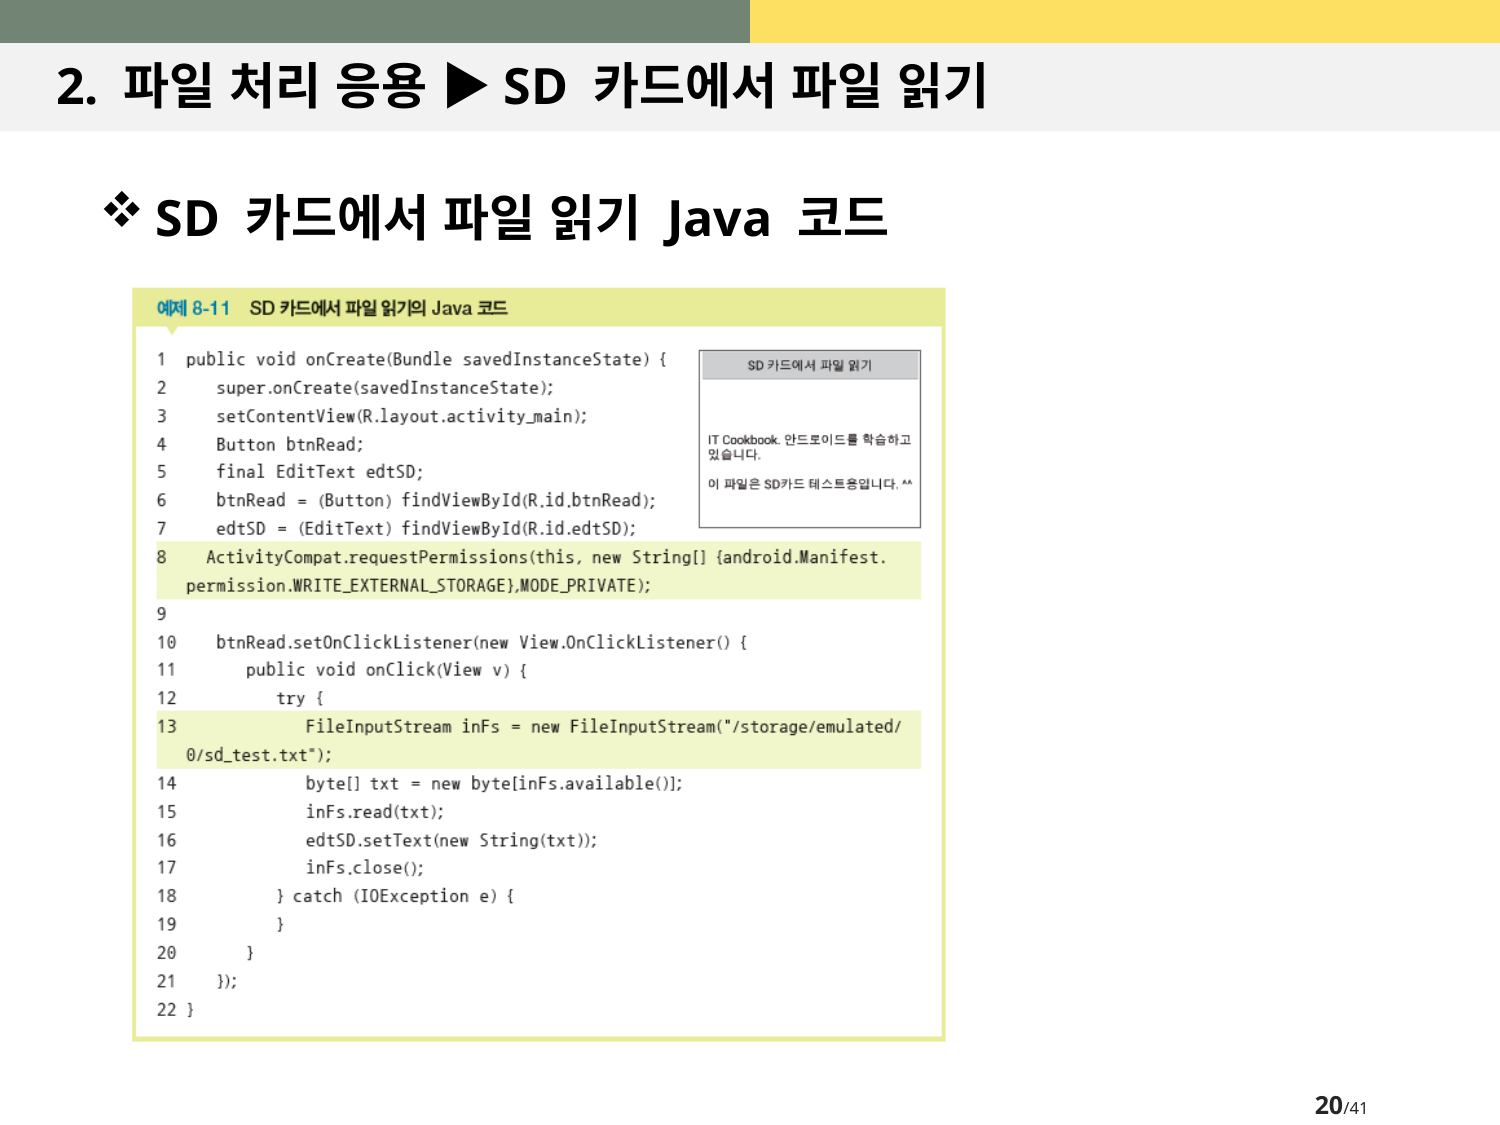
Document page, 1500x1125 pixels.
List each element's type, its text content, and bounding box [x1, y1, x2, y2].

title 2. 파일 처리 응용 ▶SD 카드에서 파일 읽기 [41, 42, 1459, 128]
picture [131, 284, 951, 1048]
list SD 카드에서 파일 읽기 Java 코드 [41, 172, 1459, 1048]
